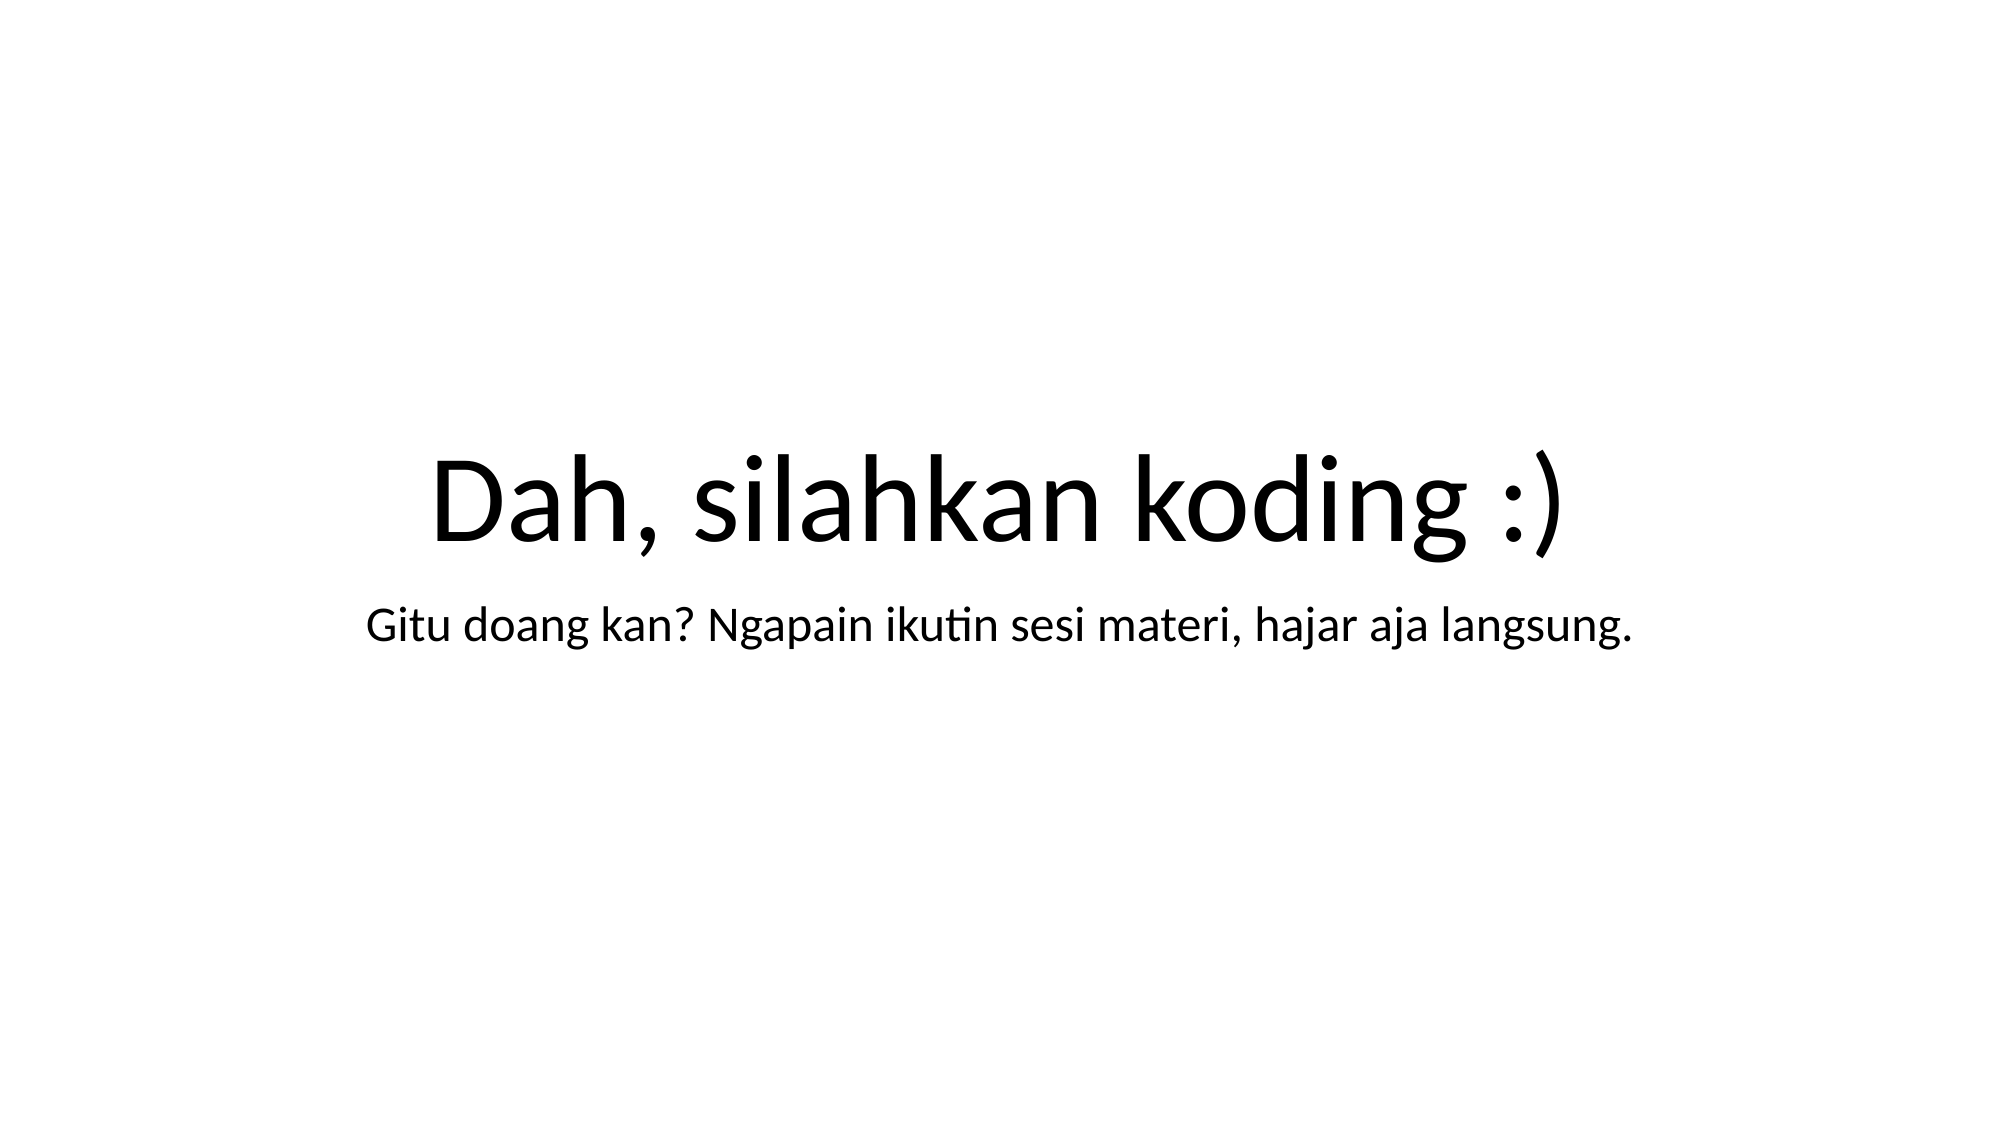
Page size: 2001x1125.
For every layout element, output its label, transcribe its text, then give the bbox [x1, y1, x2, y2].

title Dah, silahkan koding :) [249, 184, 1750, 576]
subtitle Gitu doang kan? Ngapain ikutin sesi materi, hajar aja langsung. [249, 590, 1750, 863]
